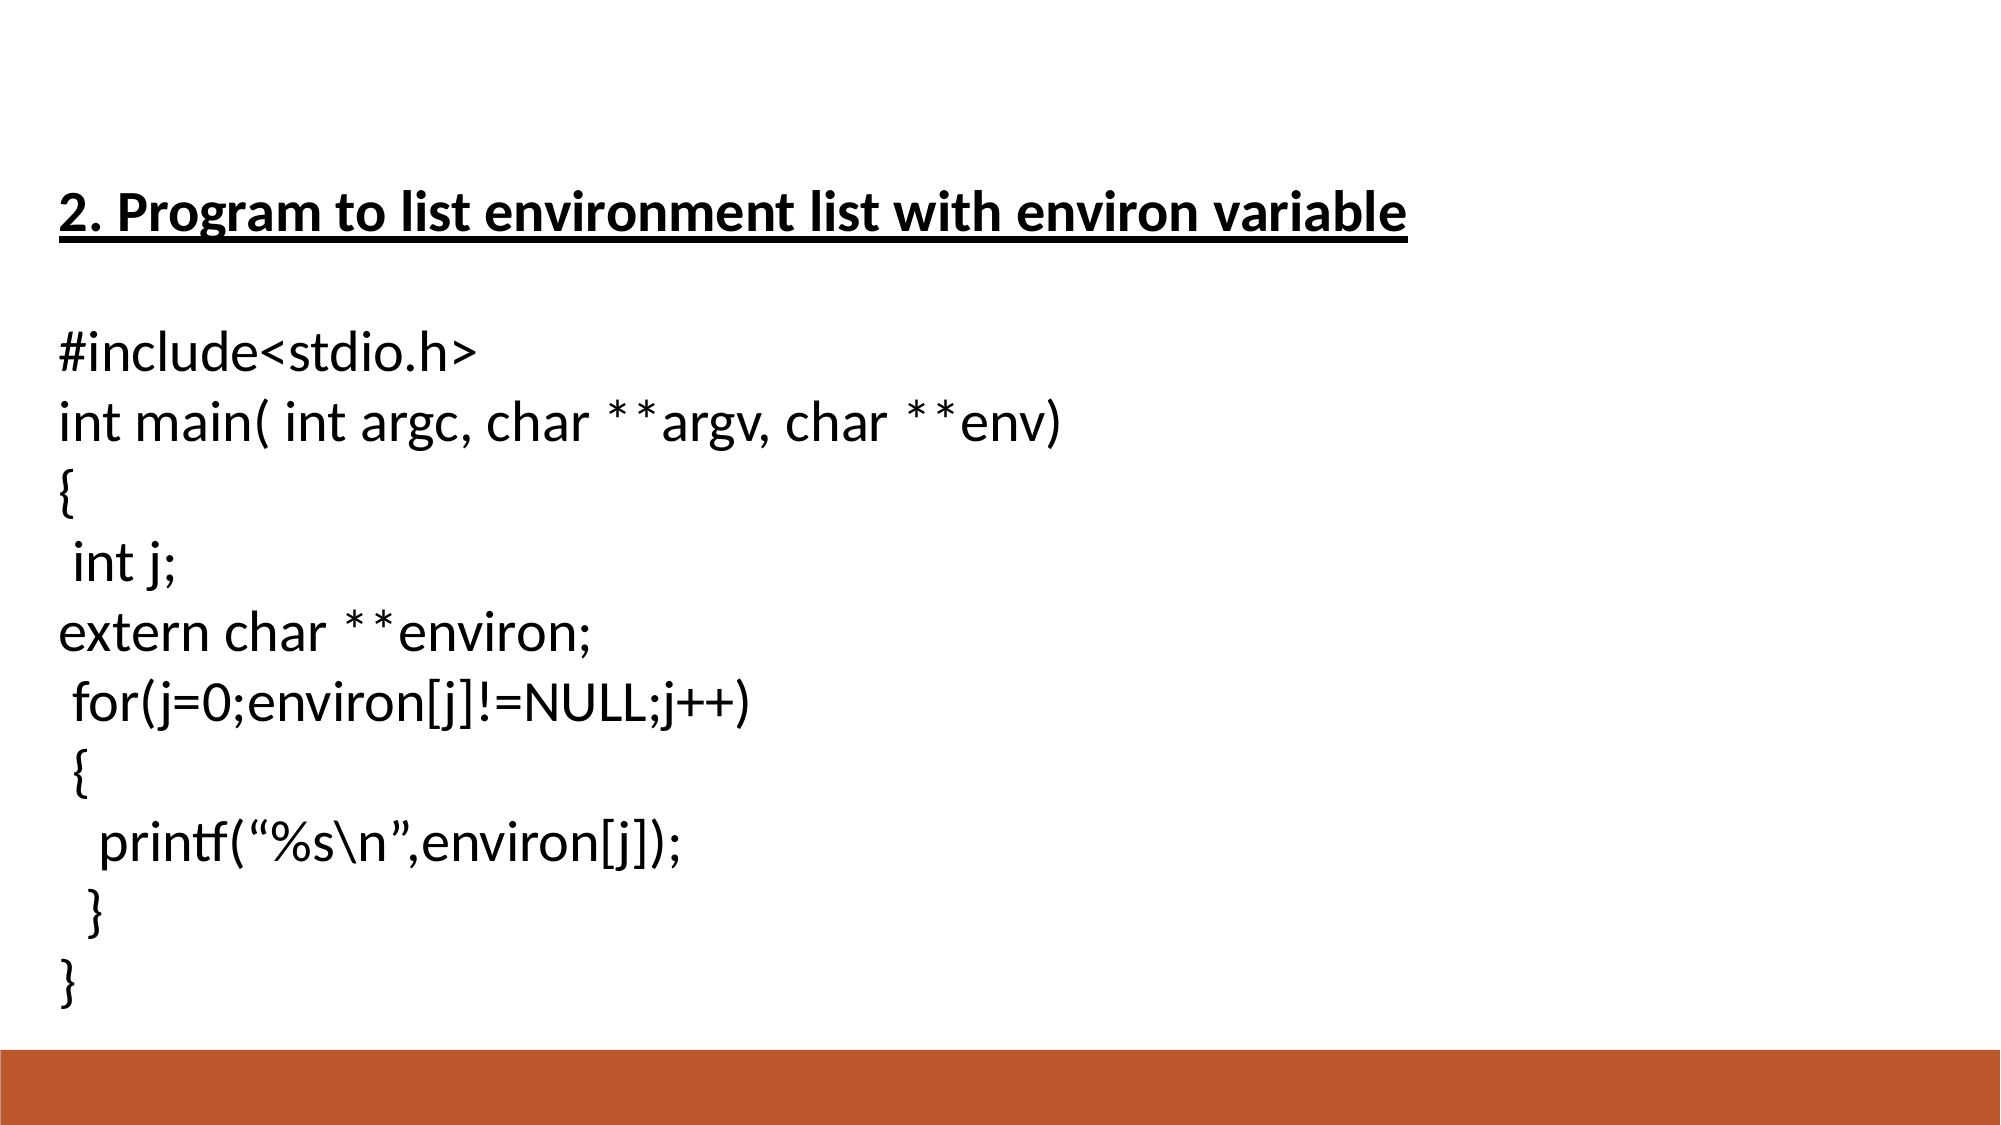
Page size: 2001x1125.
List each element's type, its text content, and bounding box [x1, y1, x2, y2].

list 2. Program to list environment list with environ variable #include<stdio.h> int main( int argc, char **argv, char **env) { int j; extern char **environ; for(j=0;environ[j]!=NULL;j++) { printf(“%s\n”,environ[j]); } } [59, 173, 1941, 1125]
